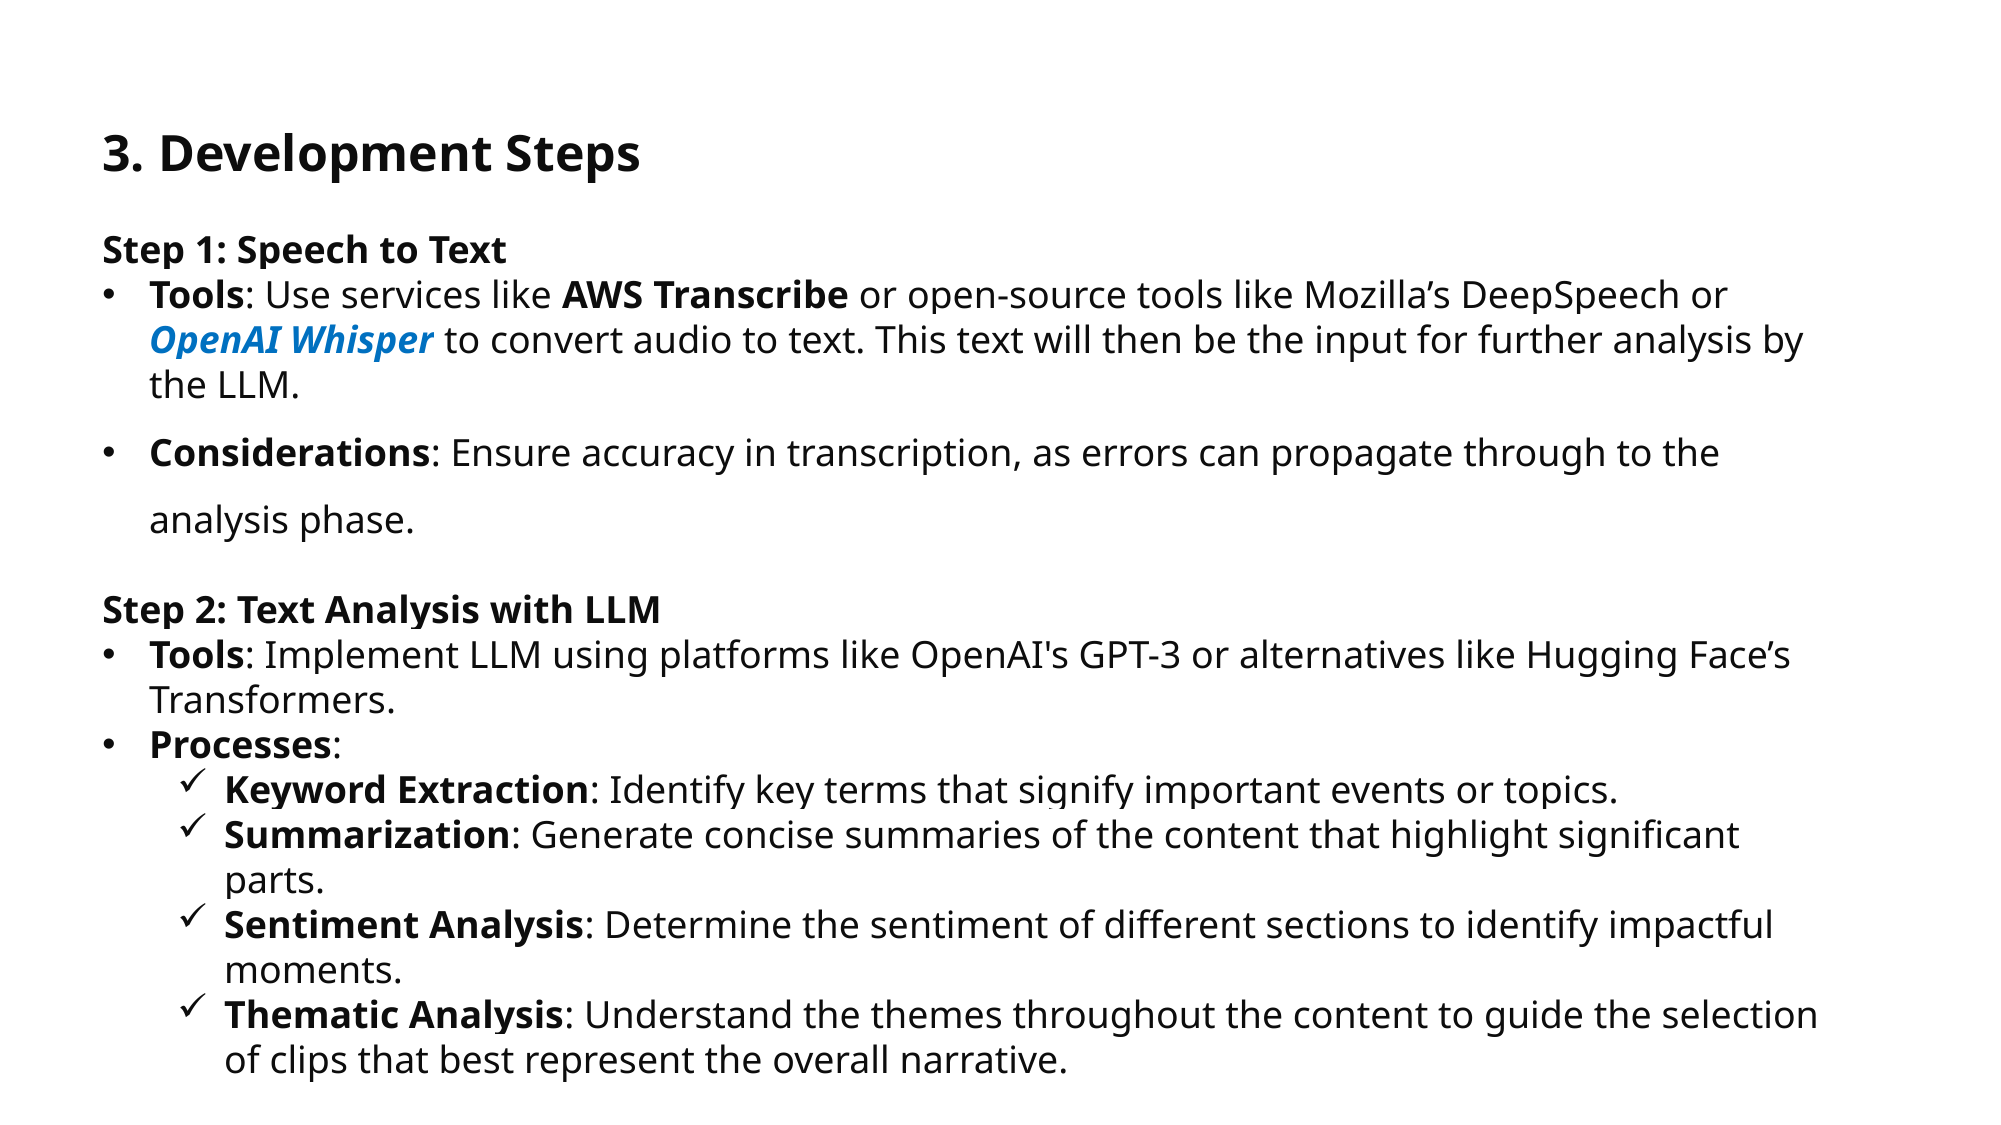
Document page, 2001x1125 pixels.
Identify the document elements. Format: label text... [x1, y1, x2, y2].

text_box Development Steps Step 1: Speech to Text Tools: Use services like AWS Transcribe or open-source tools like Mozilla’s DeepSpeech or OpenAI Whisper to convert audio to text. This text will then be the input for further analysis by the LLM. Considerations: Ensure accuracy in transcription, as errors can propagate through to the analysis phase. Step 2: Text Analysis with LLM Tools: Implement LLM using platforms like OpenAI's GPT-3 or alternatives like Hugging Face’s Transformers. Processes: Keyword Extraction: Identify key terms that signify important events or topics. Summarization: Generate concise summaries of the content that highlight significant parts. Sentiment Analysis: Determine the sentiment of different sections to identify impactful moments. Thematic Analysis: Understand the themes throughout the content to guide the selection of clips that best represent the overall narrative. [87, 113, 1866, 1089]
